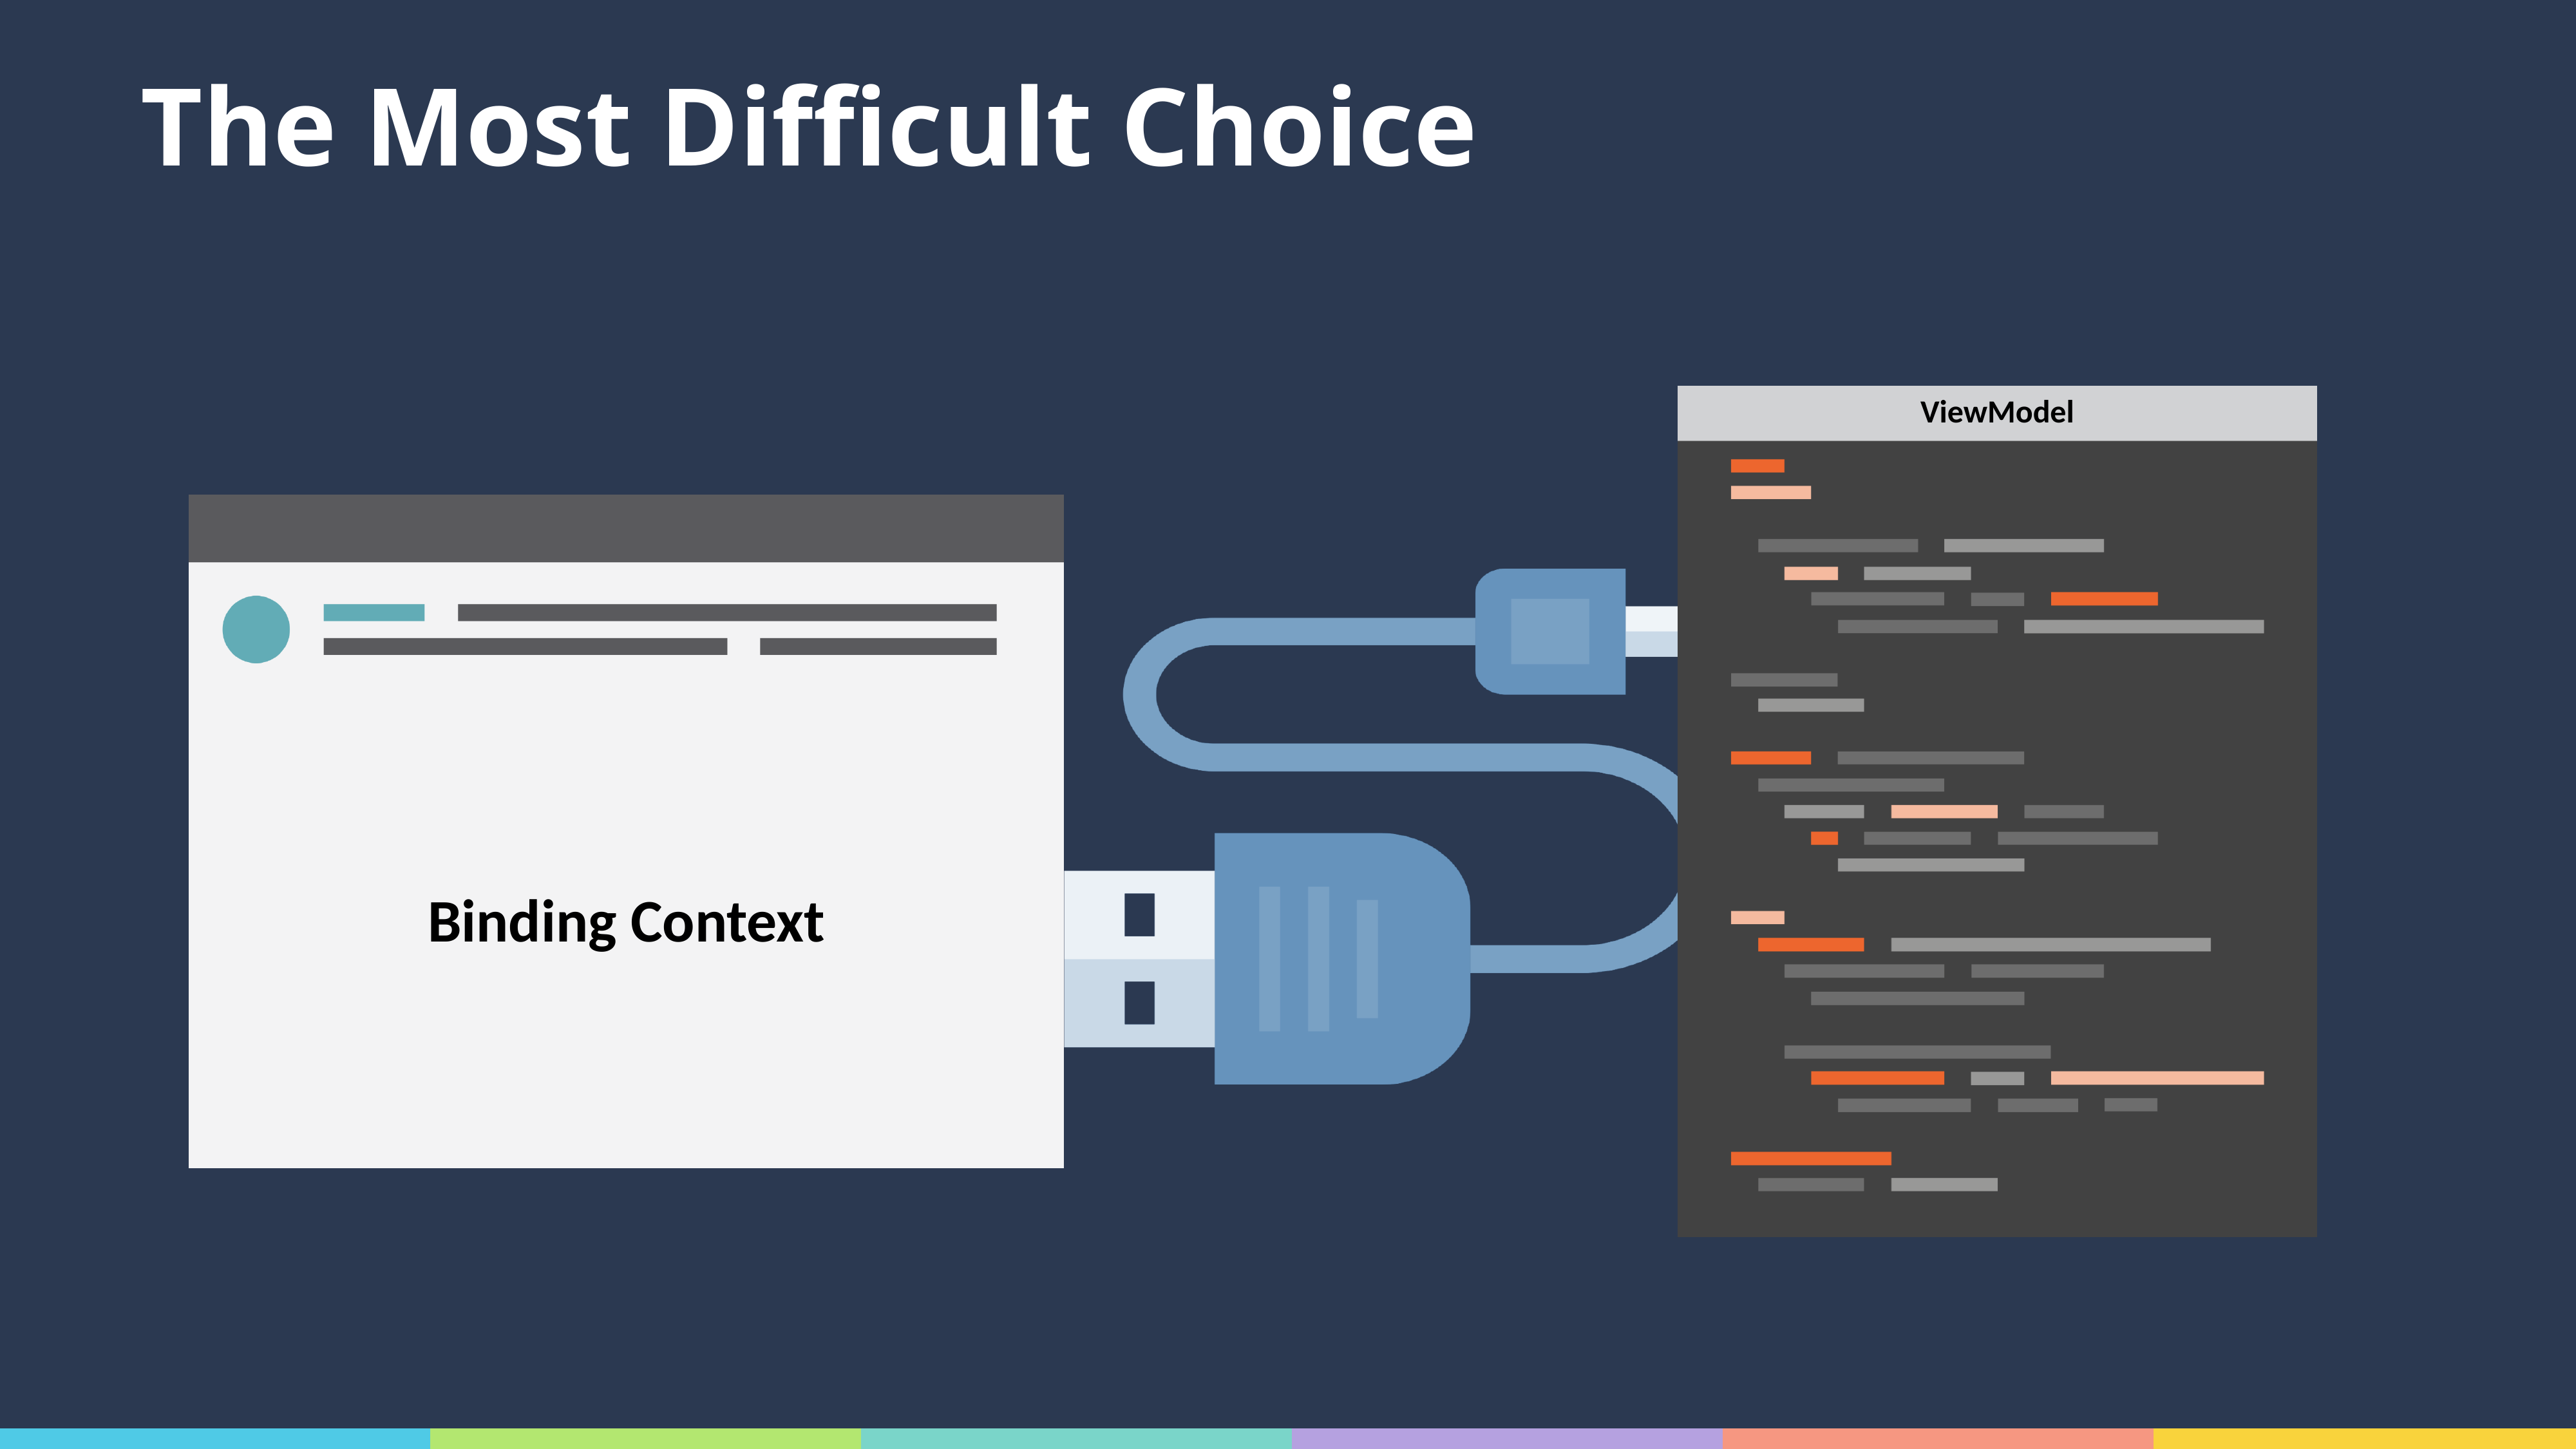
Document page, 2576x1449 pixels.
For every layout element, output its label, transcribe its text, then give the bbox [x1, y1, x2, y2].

title The Most Difficult Choice [140, 10, 2519, 252]
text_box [1678, 386, 2317, 1238]
picture [1133, 499, 1649, 1153]
picture [189, 495, 1064, 1168]
